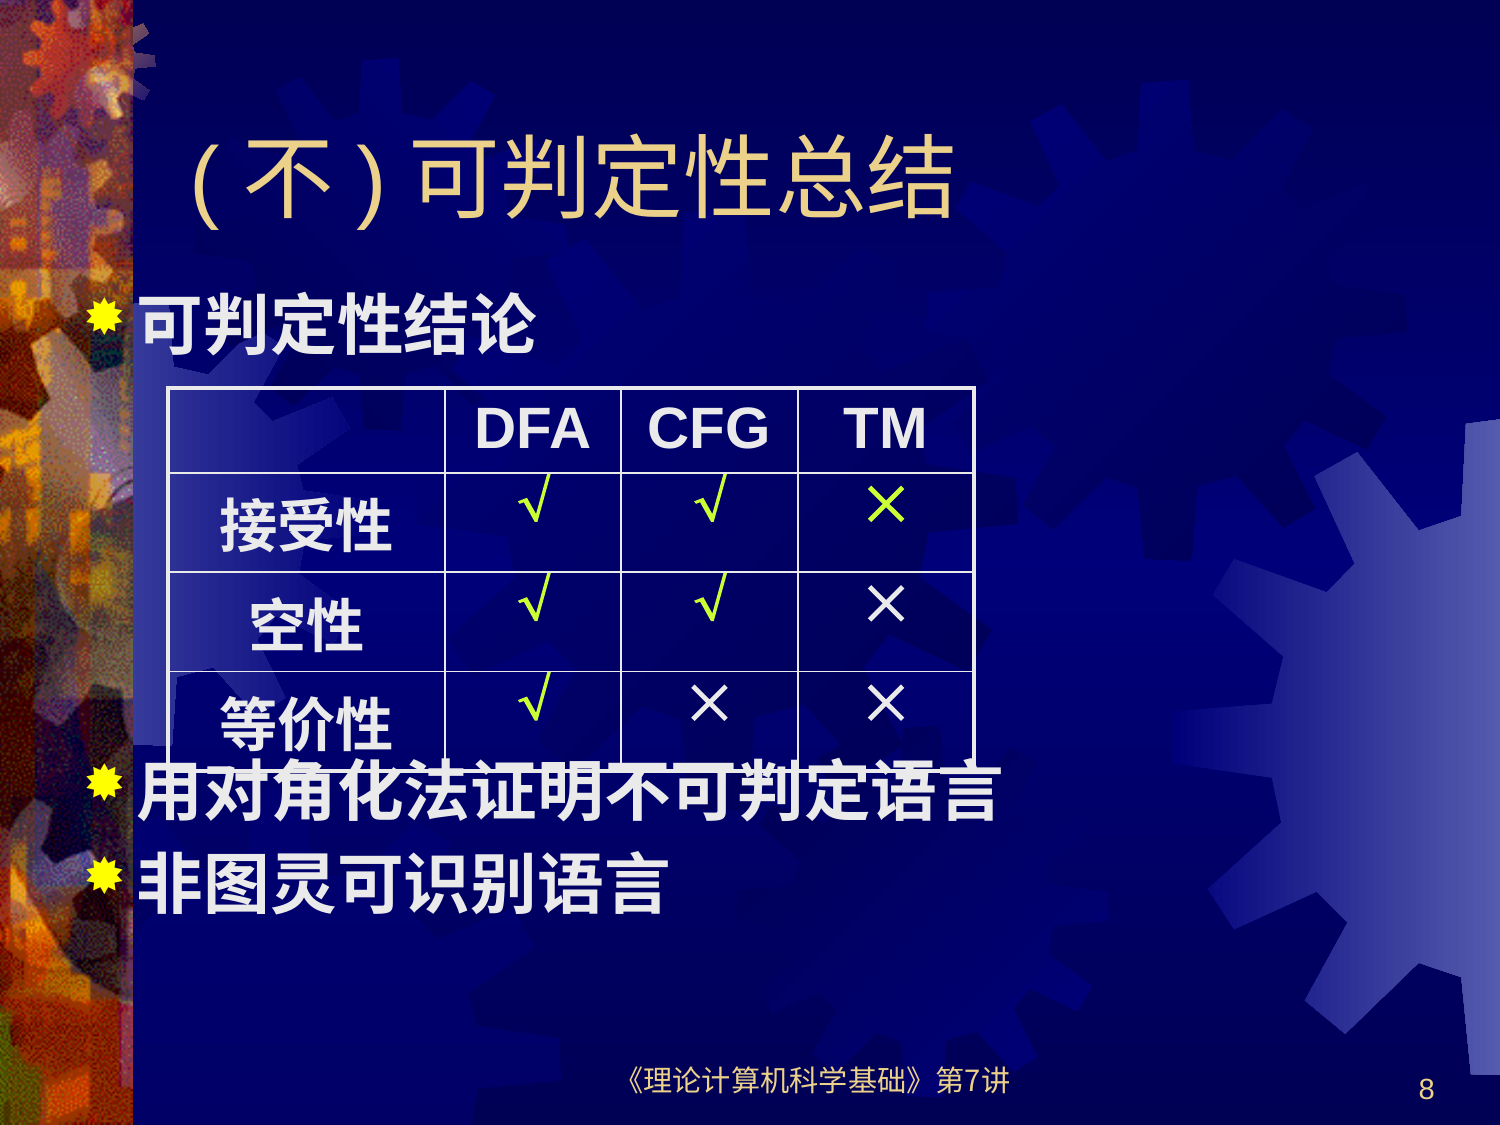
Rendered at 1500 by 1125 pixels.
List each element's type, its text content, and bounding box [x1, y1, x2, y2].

title (不)可判定性总结 [174, 50, 1450, 238]
table_header TM [799, 390, 972, 472]
table_header [170, 390, 444, 472]
table_cell  [622, 474, 797, 571]
table_cell 接受性 [170, 474, 444, 571]
table_cell  [622, 672, 797, 769]
slide_number 8 [1137, 1037, 1450, 1113]
footer 《理论计算机科学基础》第7讲 [575, 1037, 1050, 1113]
list 可判定性结论 用对角化法证明不可判定语言 非图灵可识别语言 [65, 275, 1341, 1000]
table_cell 空性 [170, 573, 444, 671]
table_cell  [622, 573, 797, 671]
table_cell  [799, 573, 972, 671]
table_cell  [799, 474, 972, 571]
table_cell  [446, 573, 620, 671]
table_cell 等价性 [170, 672, 444, 769]
table_cell  [446, 474, 620, 571]
table_header DFA [446, 390, 620, 472]
table_cell  [446, 672, 620, 769]
table_header CFG [622, 390, 797, 472]
picture [0, 0, 133, 1125]
table_cell  [799, 672, 972, 769]
